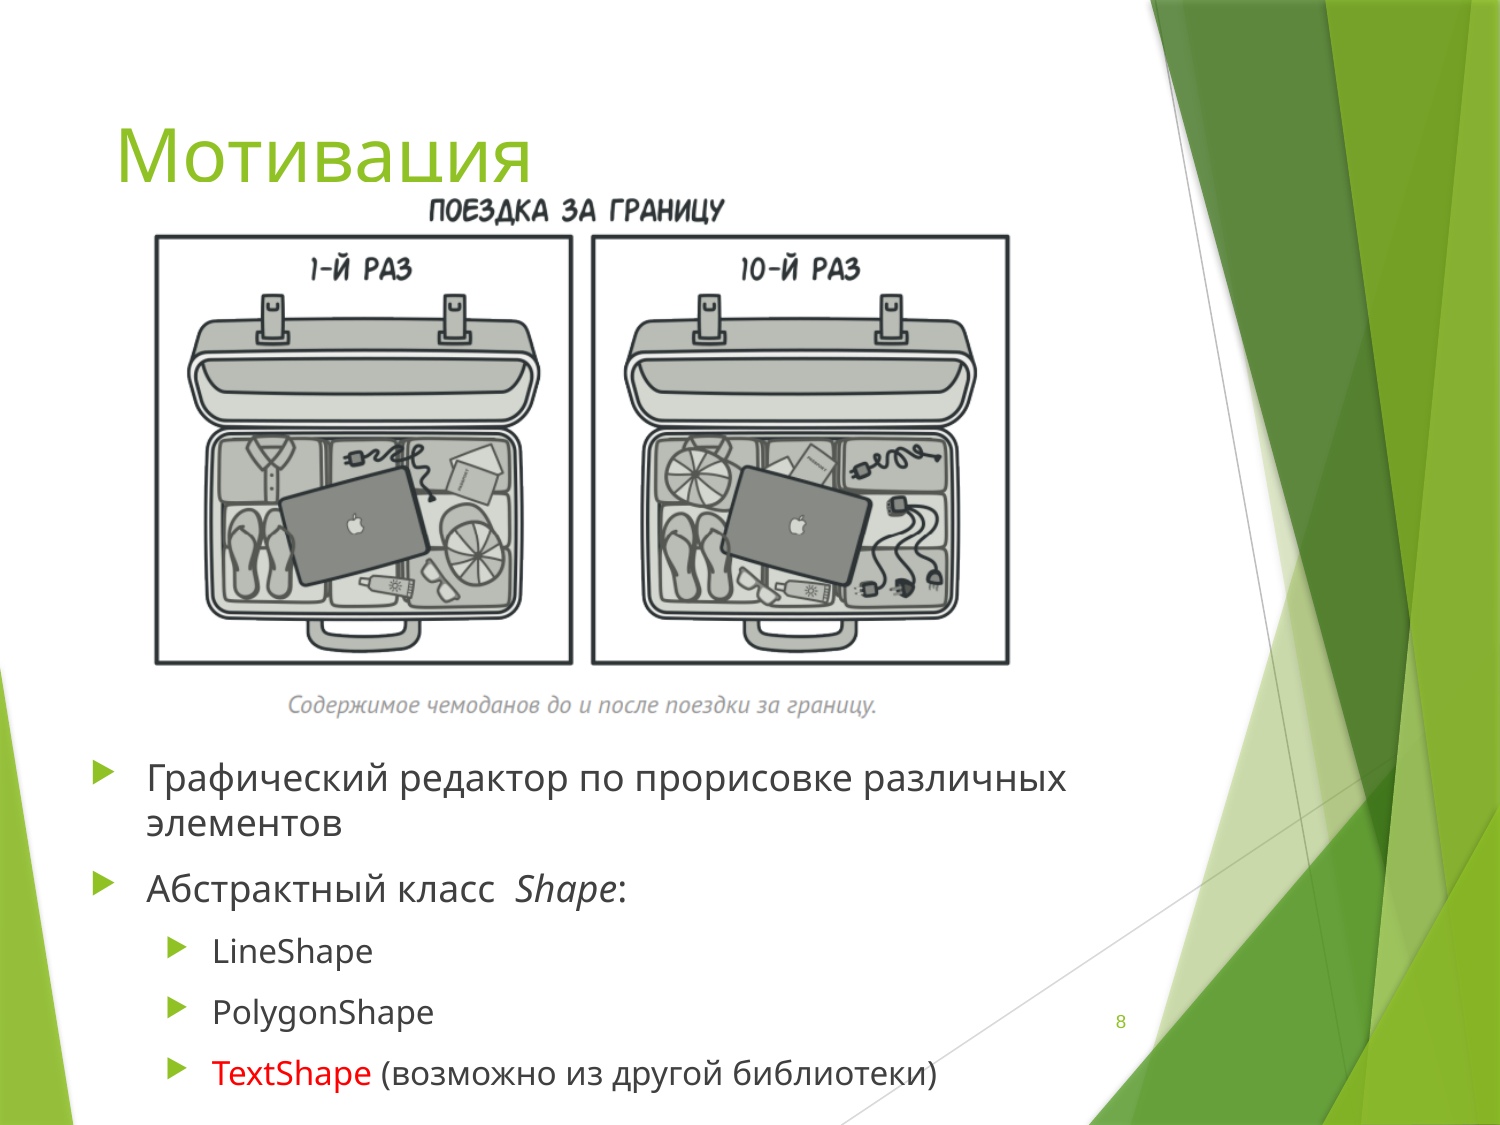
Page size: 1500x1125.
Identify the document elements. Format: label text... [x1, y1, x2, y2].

title Мотивация [99, 99, 1142, 317]
picture [138, 182, 1038, 742]
slide_number 8 [1057, 991, 1142, 1051]
list Графический редактор по прорисовке различных элементов Абстрактный класс Shape: LineShape PolygonShape TextShape (возможно из другой библиотеки) [75, 746, 1117, 1100]
